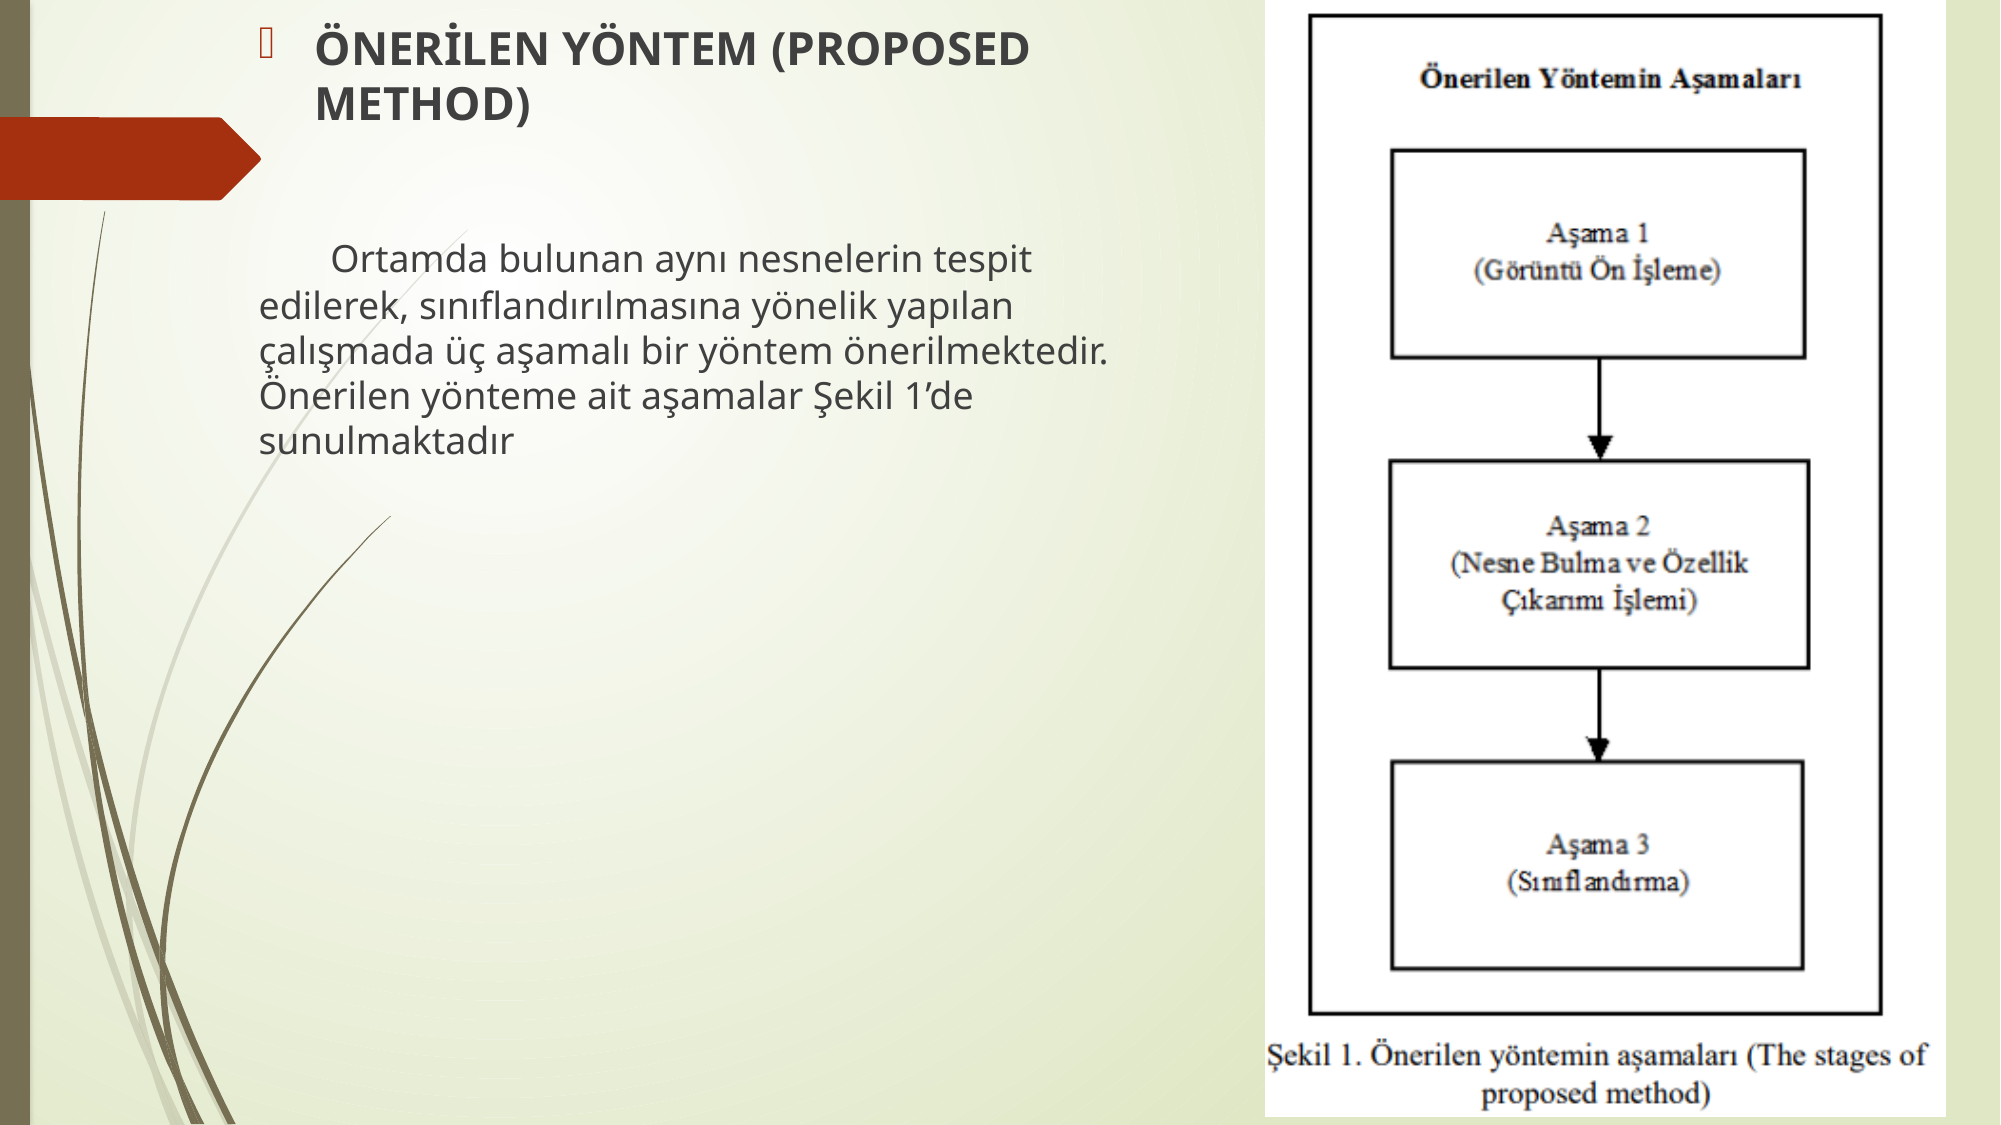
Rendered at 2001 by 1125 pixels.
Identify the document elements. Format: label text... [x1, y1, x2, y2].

picture [1265, 0, 1946, 1117]
list ÖNERİLEN YÖNTEM (PROPOSED METHOD) Ortamda bulunan aynı nesnelerin tespit edilerek, sınıflandırılmasına yönelik yapılan çalışmada üç aşamalı bir yöntem önerilmektedir. Önerilen yönteme ait aşamalar Şekil 1’de sunulmaktadır [243, 12, 1141, 989]
